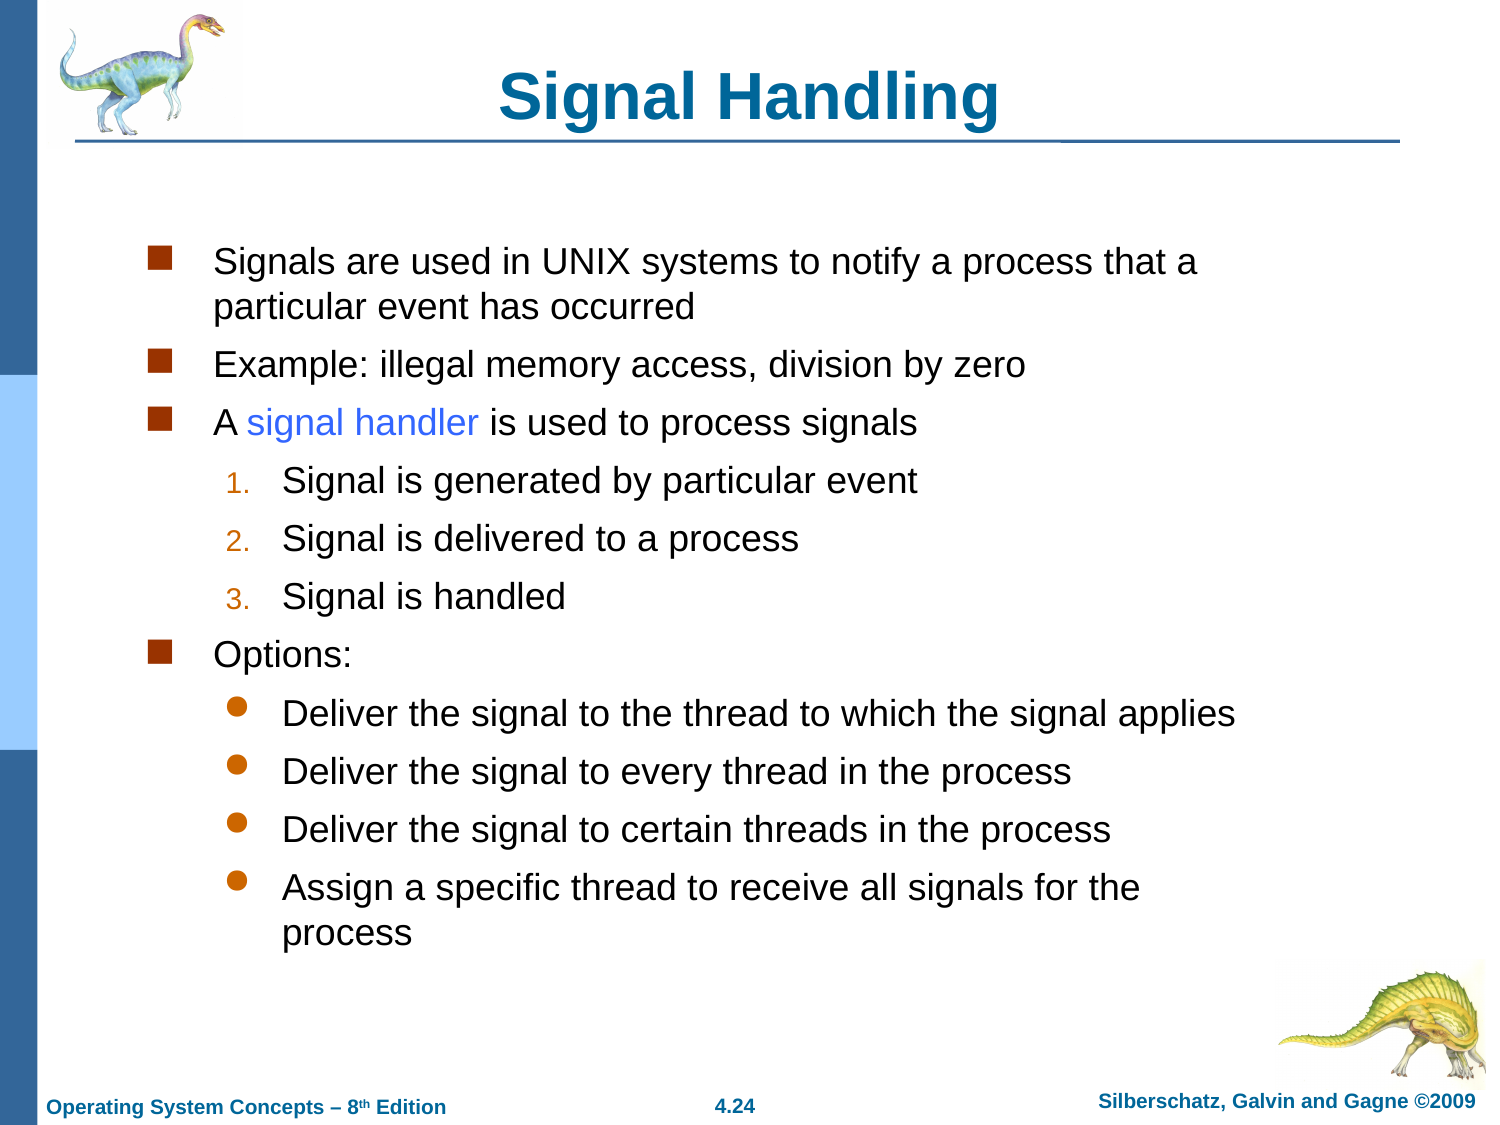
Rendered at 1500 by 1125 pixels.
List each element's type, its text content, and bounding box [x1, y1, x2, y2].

title Signal Handling [75, 45, 1425, 141]
picture [1275, 959, 1486, 1090]
list Signals are used in UNIX systems to notify a process that a particular event has occurred Example: illegal memory access, division by zero A signal handler is used to process signals Signal is generated by particular event Signal is delivered to a process Signal is handled Options: Deliver the signal to the thread to which the signal applies Deliver the signal to every thread in the process Deliver the signal to certain threads in the process Assign a specific thread to receive all signals for the process [135, 229, 1295, 961]
picture [46, 0, 243, 149]
